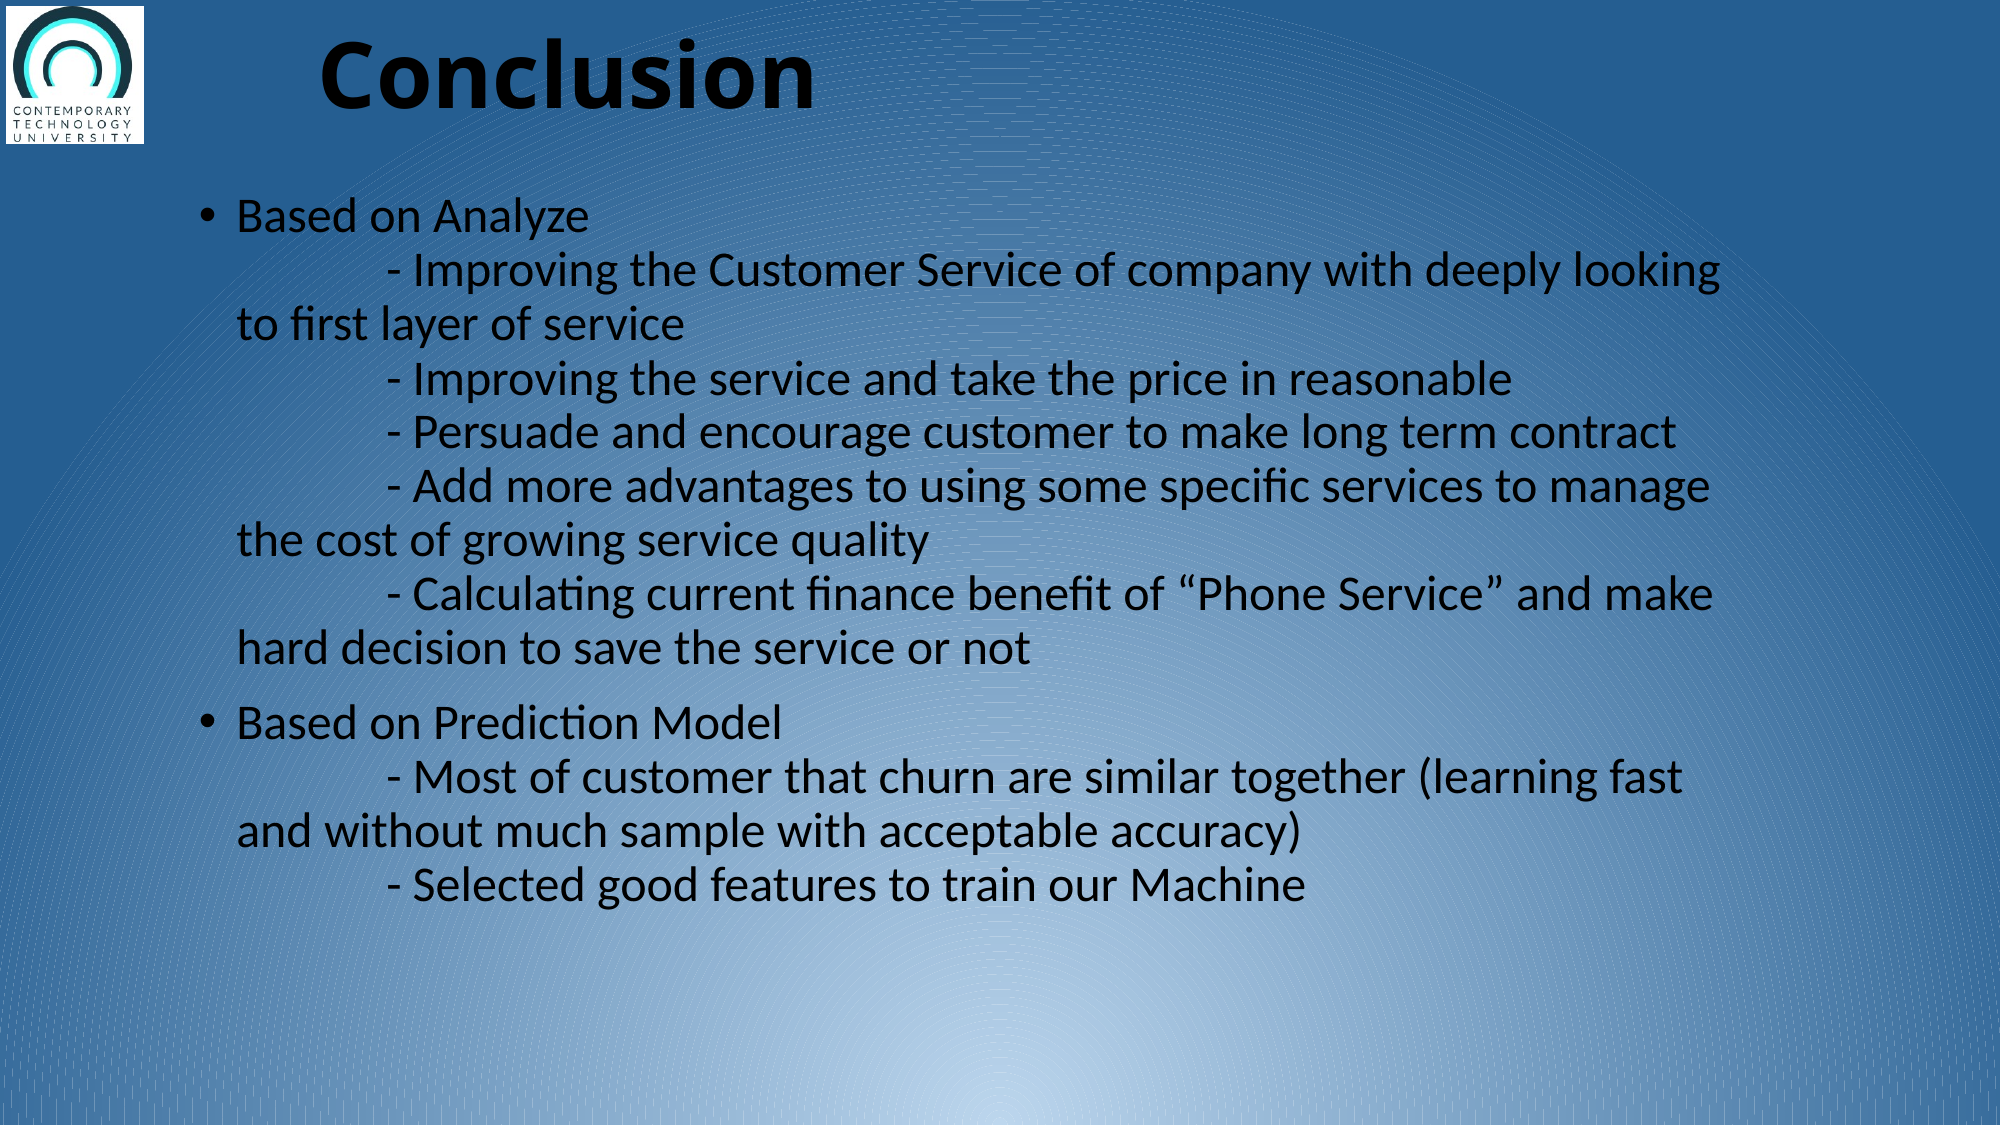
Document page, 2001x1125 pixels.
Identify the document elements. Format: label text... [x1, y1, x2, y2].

text_box Conclusion [303, 22, 1511, 145]
text_box Based on Analyze - Improving the Customer Service of company with deeply looking to first layer of service - Improving the service and take the price in reasonable - Persuade and encourage customer to make long term contract - Add more advantages to using some specific services to manage the cost of growing service quality - Calculating current finance benefit of “Phone Service” and make hard decision to save the service or not Based on Prediction Model - Most of customer that churn are similar together (learning fast and without much sample with acceptable accuracy) - Selected good features to train our Machine [183, 182, 1743, 1011]
picture [6, 6, 144, 144]
